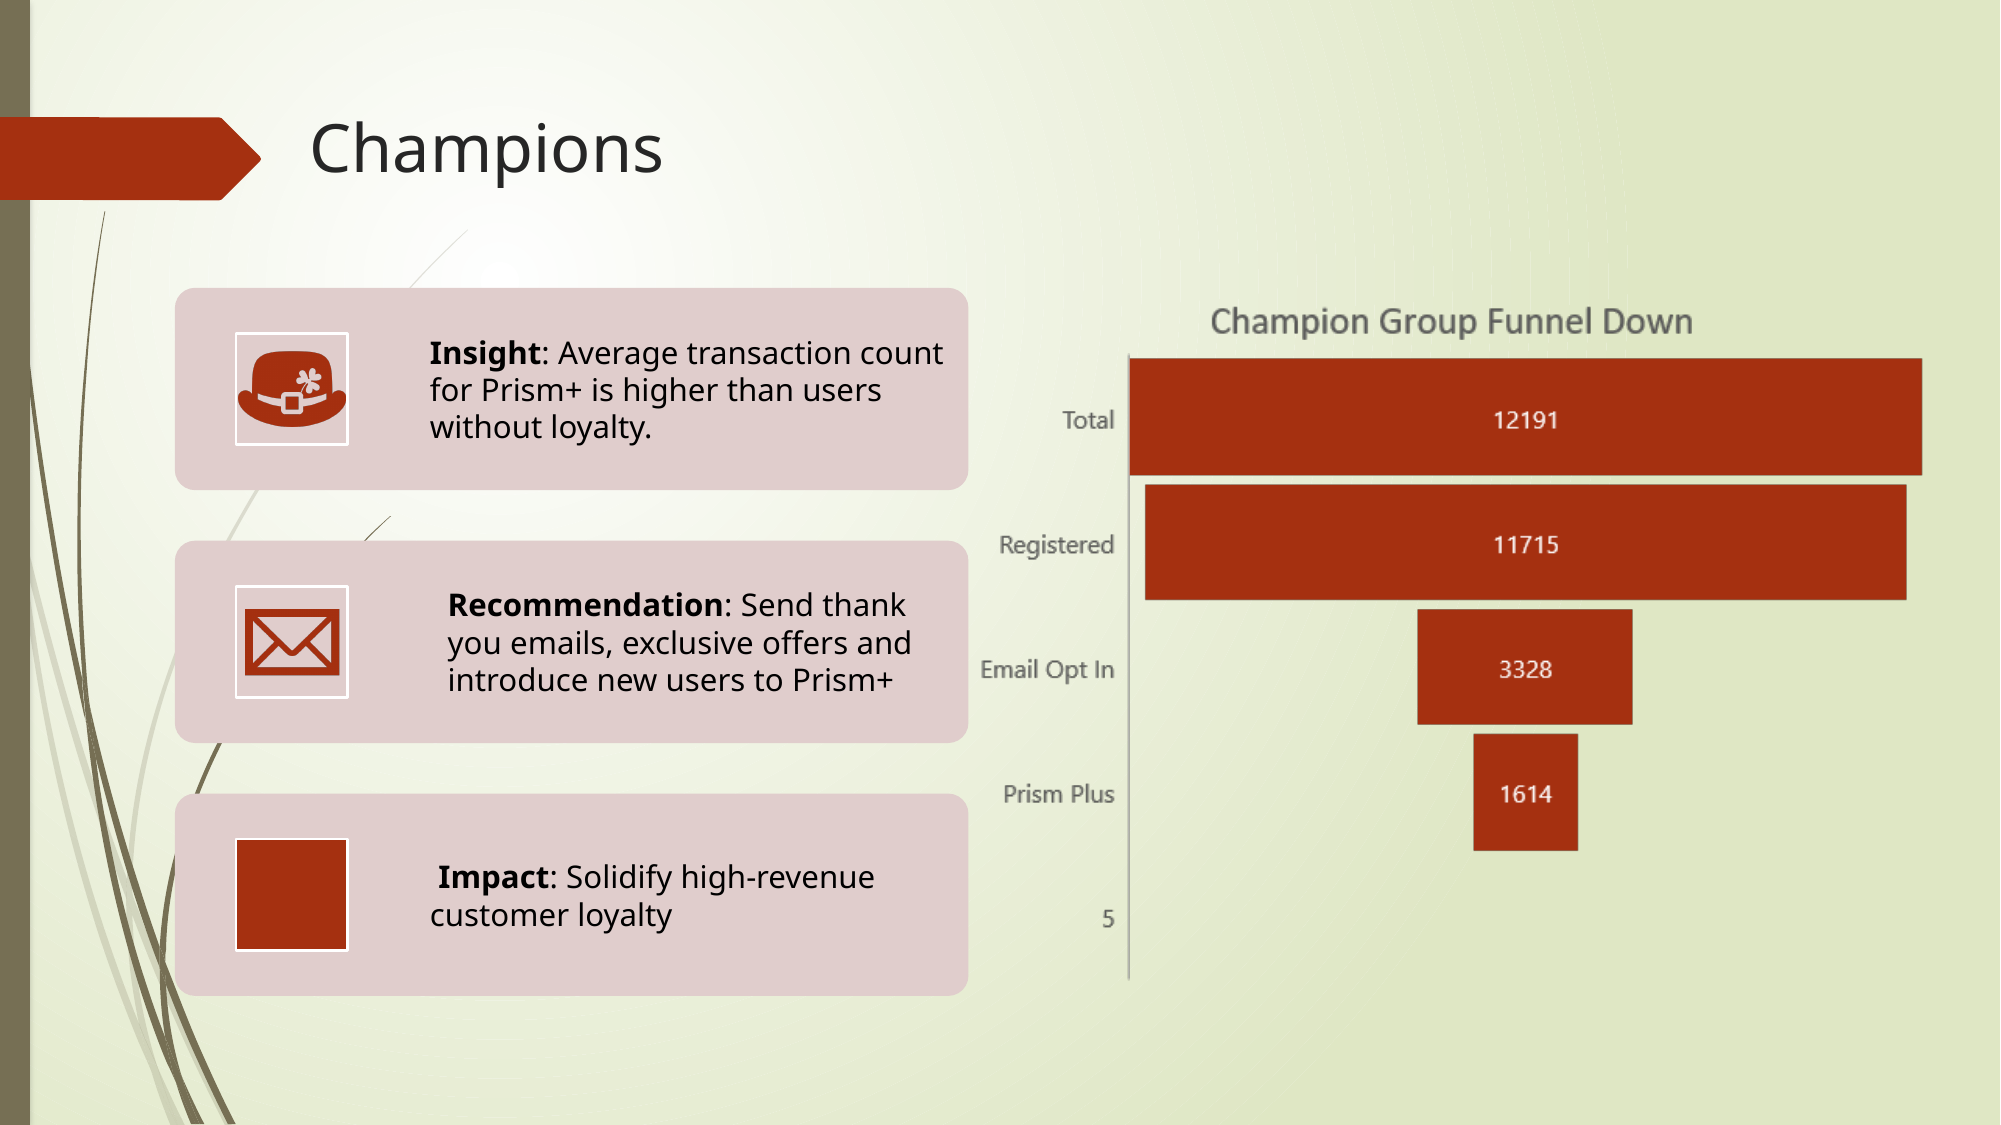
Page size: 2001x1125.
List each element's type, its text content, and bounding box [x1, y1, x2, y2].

picture [969, 287, 1941, 996]
title Champions [294, 98, 1888, 210]
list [174, 287, 969, 997]
